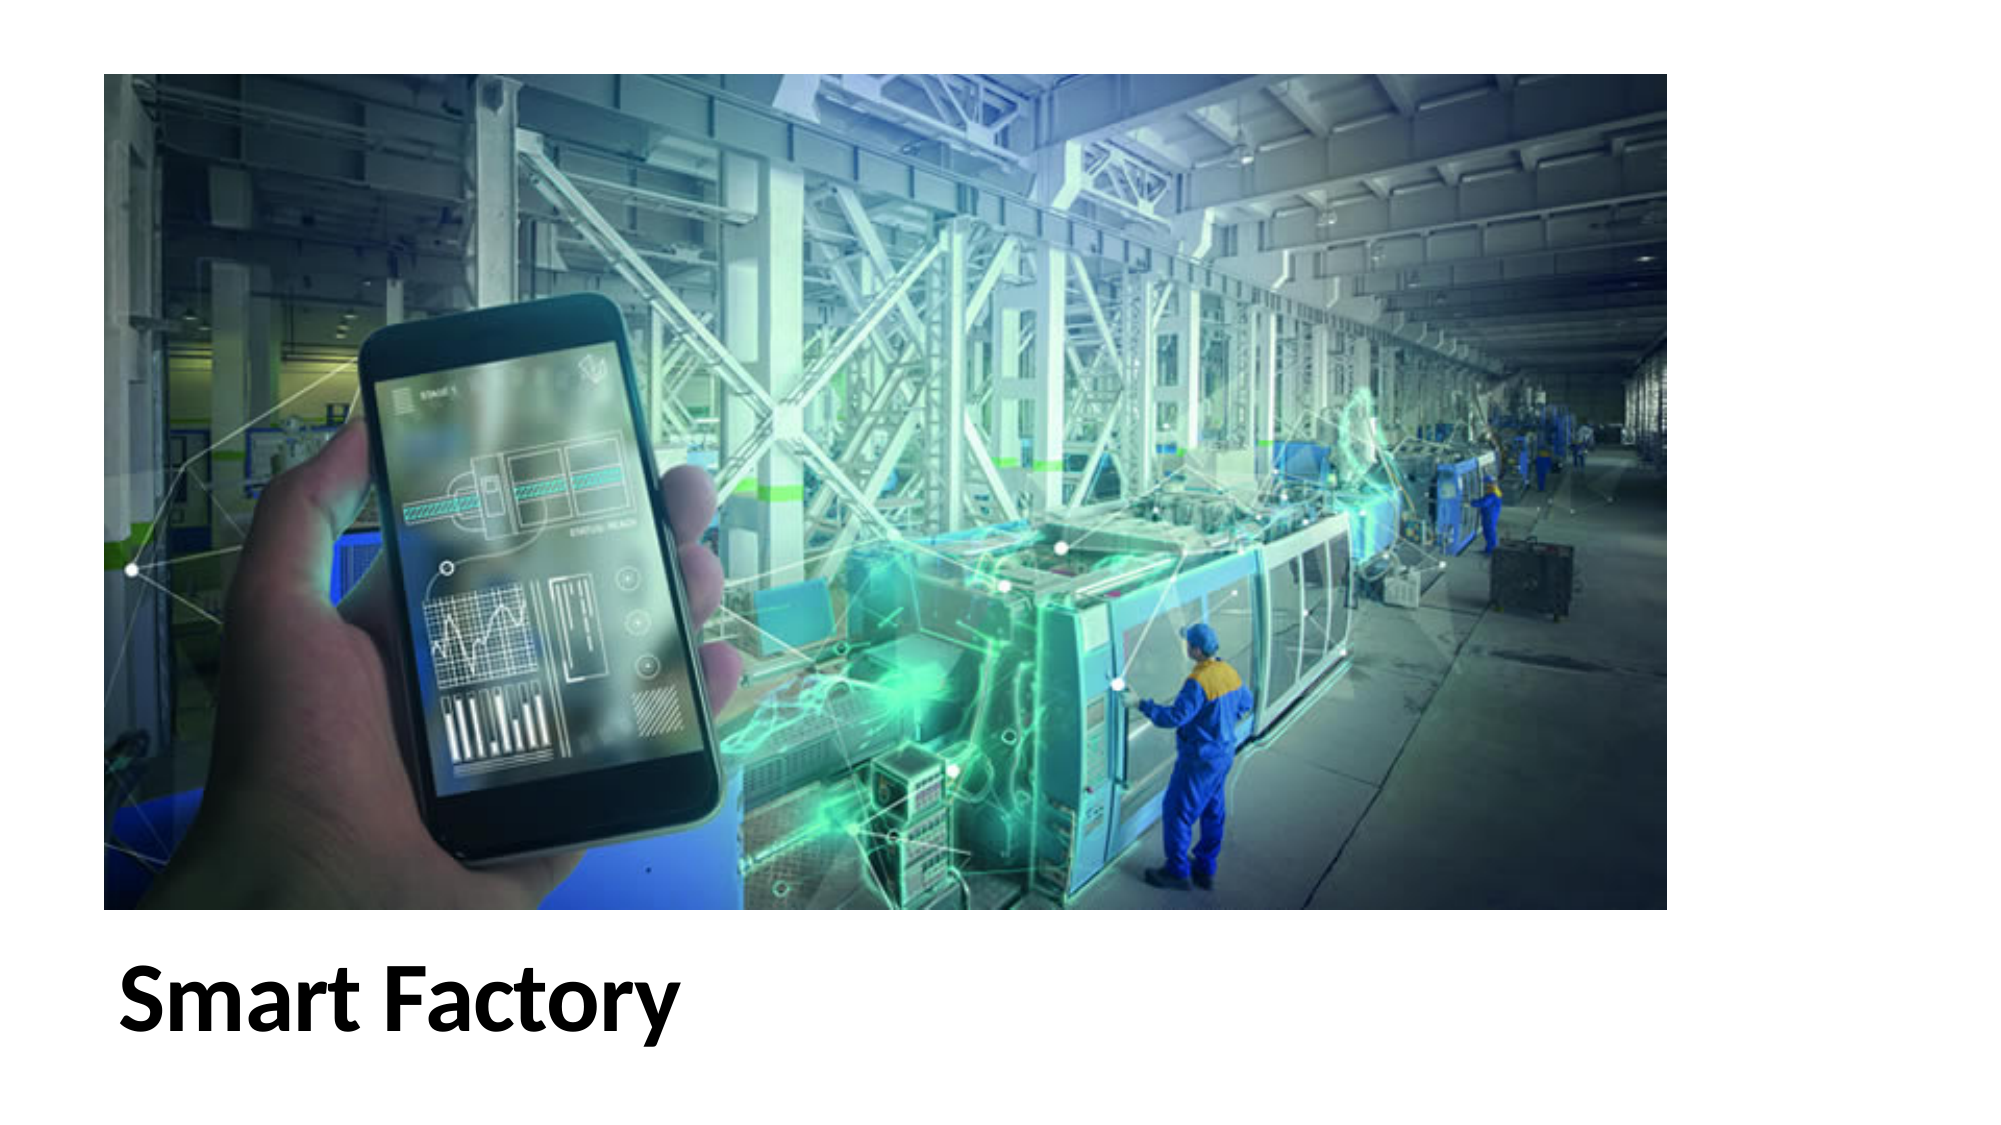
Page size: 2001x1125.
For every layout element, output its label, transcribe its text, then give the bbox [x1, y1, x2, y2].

text_box Smart Factory [104, 916, 729, 1057]
picture [103, 73, 1667, 911]
